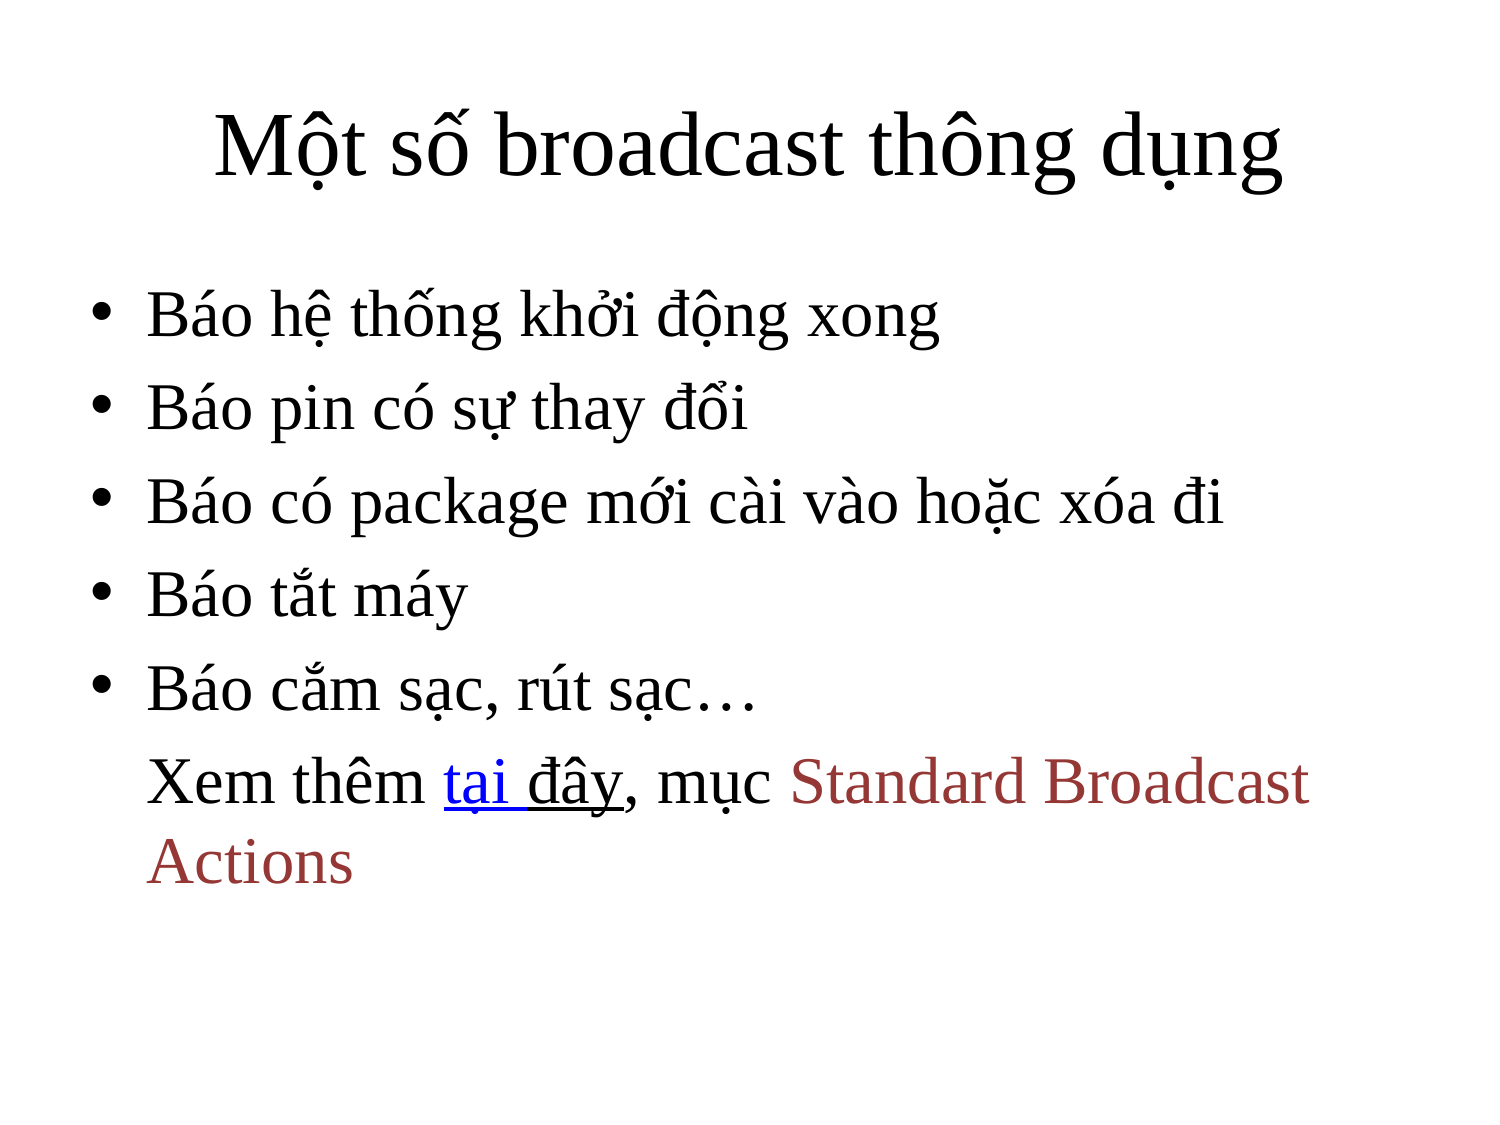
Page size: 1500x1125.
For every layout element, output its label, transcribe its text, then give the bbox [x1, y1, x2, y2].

title Một số broadcast thông dụng [75, 45, 1425, 233]
list Báo hệ thống khởi động xong Báo pin có sự thay đổi Báo có package mới cài vào hoặc xóa đi Báo tắt máy Báo cắm sạc, rút sạc… Xem thêm tại đây, mục Standard Broadcast Actions [75, 262, 1425, 1005]
